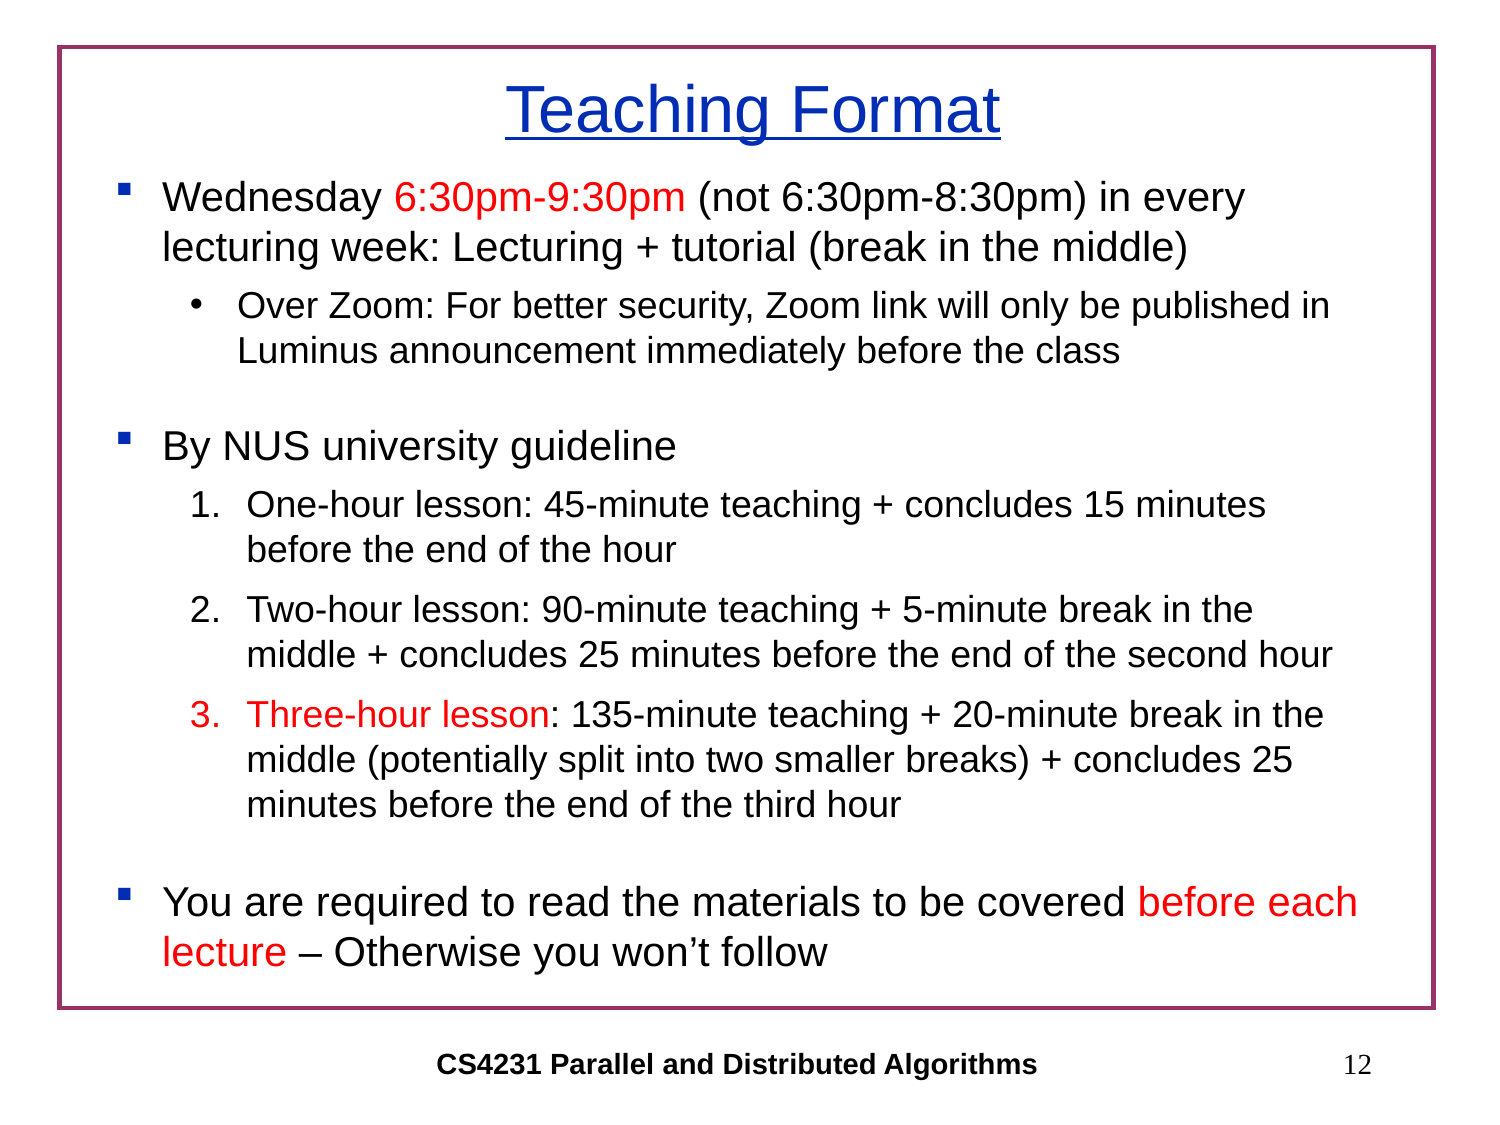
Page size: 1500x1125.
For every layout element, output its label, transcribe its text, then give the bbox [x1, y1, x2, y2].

title Teaching Format [115, 37, 1392, 176]
list Wednesday 6:30pm-9:30pm (not 6:30pm-8:30pm) in every lecturing week: Lecturing + tutorial (break in the middle) Over Zoom: For better security, Zoom link will only be published in Luminus announcement immediately before the class By NUS university guideline One-hour lesson: 45-minute teaching + concludes 15 minutes before the end of the hour Two-hour lesson: 90-minute teaching + 5-minute break in the middle + concludes 25 minutes before the end of the second hour Three-hour lesson: 135-minute teaching + 20-minute break in the middle (potentially split into two smaller breaks) + concludes 25 minutes before the end of the third hour You are required to read the materials to be covered before each lecture – Otherwise you won’t follow [24, 162, 1388, 1000]
slide_number 12 [1074, 1024, 1388, 1101]
footer CS4231 Parallel and Distributed Algorithms [212, 1024, 1074, 1101]
